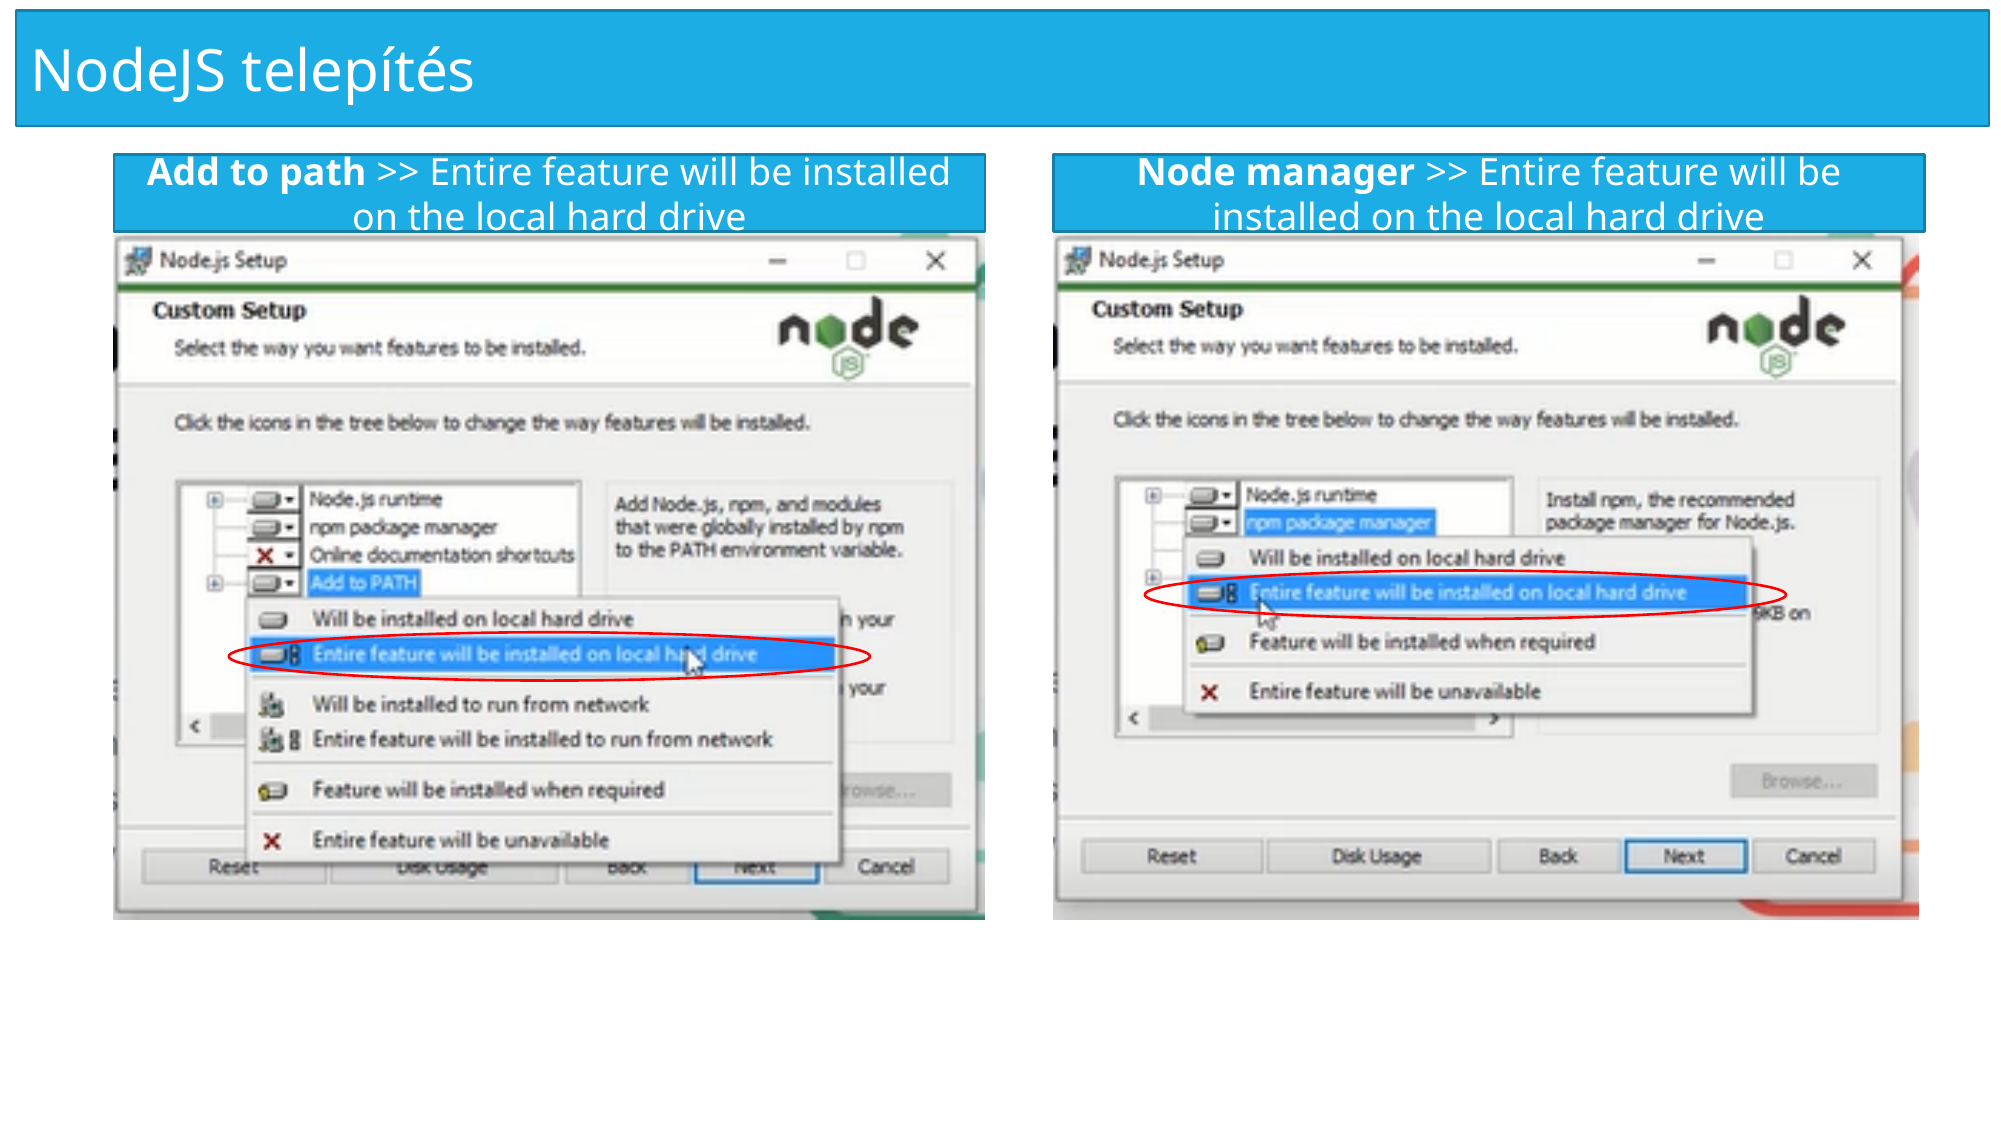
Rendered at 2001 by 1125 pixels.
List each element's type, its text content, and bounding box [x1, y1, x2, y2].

picture [1053, 231, 1920, 920]
text_box Add to path >> Entire feature will be installed on the local hard drive [113, 153, 986, 227]
text_box NodeJS telepítés [15, 9, 1990, 127]
text_box Node manager >> Entire feature will be installed on the local hard drive [1052, 153, 1926, 233]
picture [113, 231, 986, 920]
